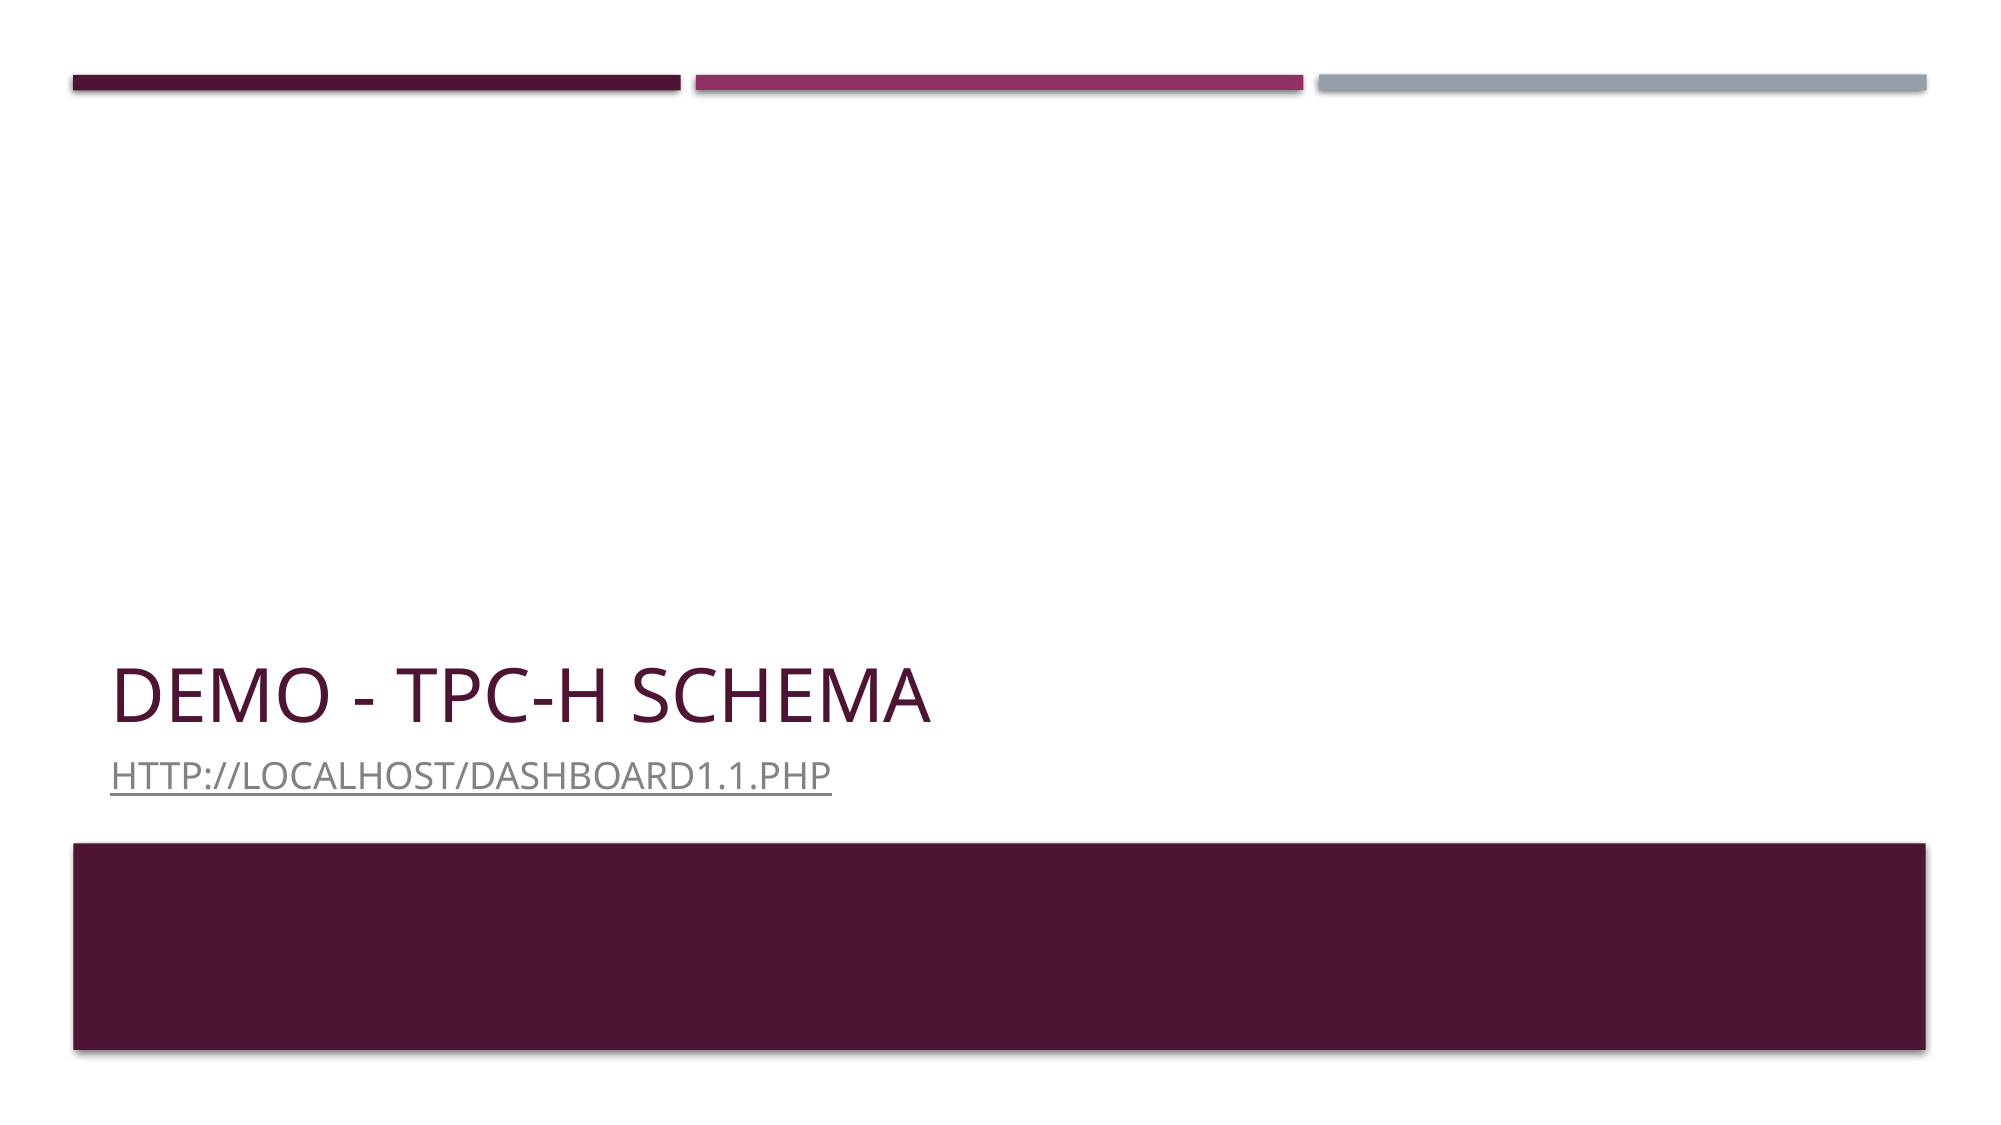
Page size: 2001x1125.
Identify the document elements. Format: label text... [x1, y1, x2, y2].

list http://localhost/dashboard1.1.php [95, 744, 1905, 844]
title Demo - TPC-H Schema [95, 499, 1905, 744]
